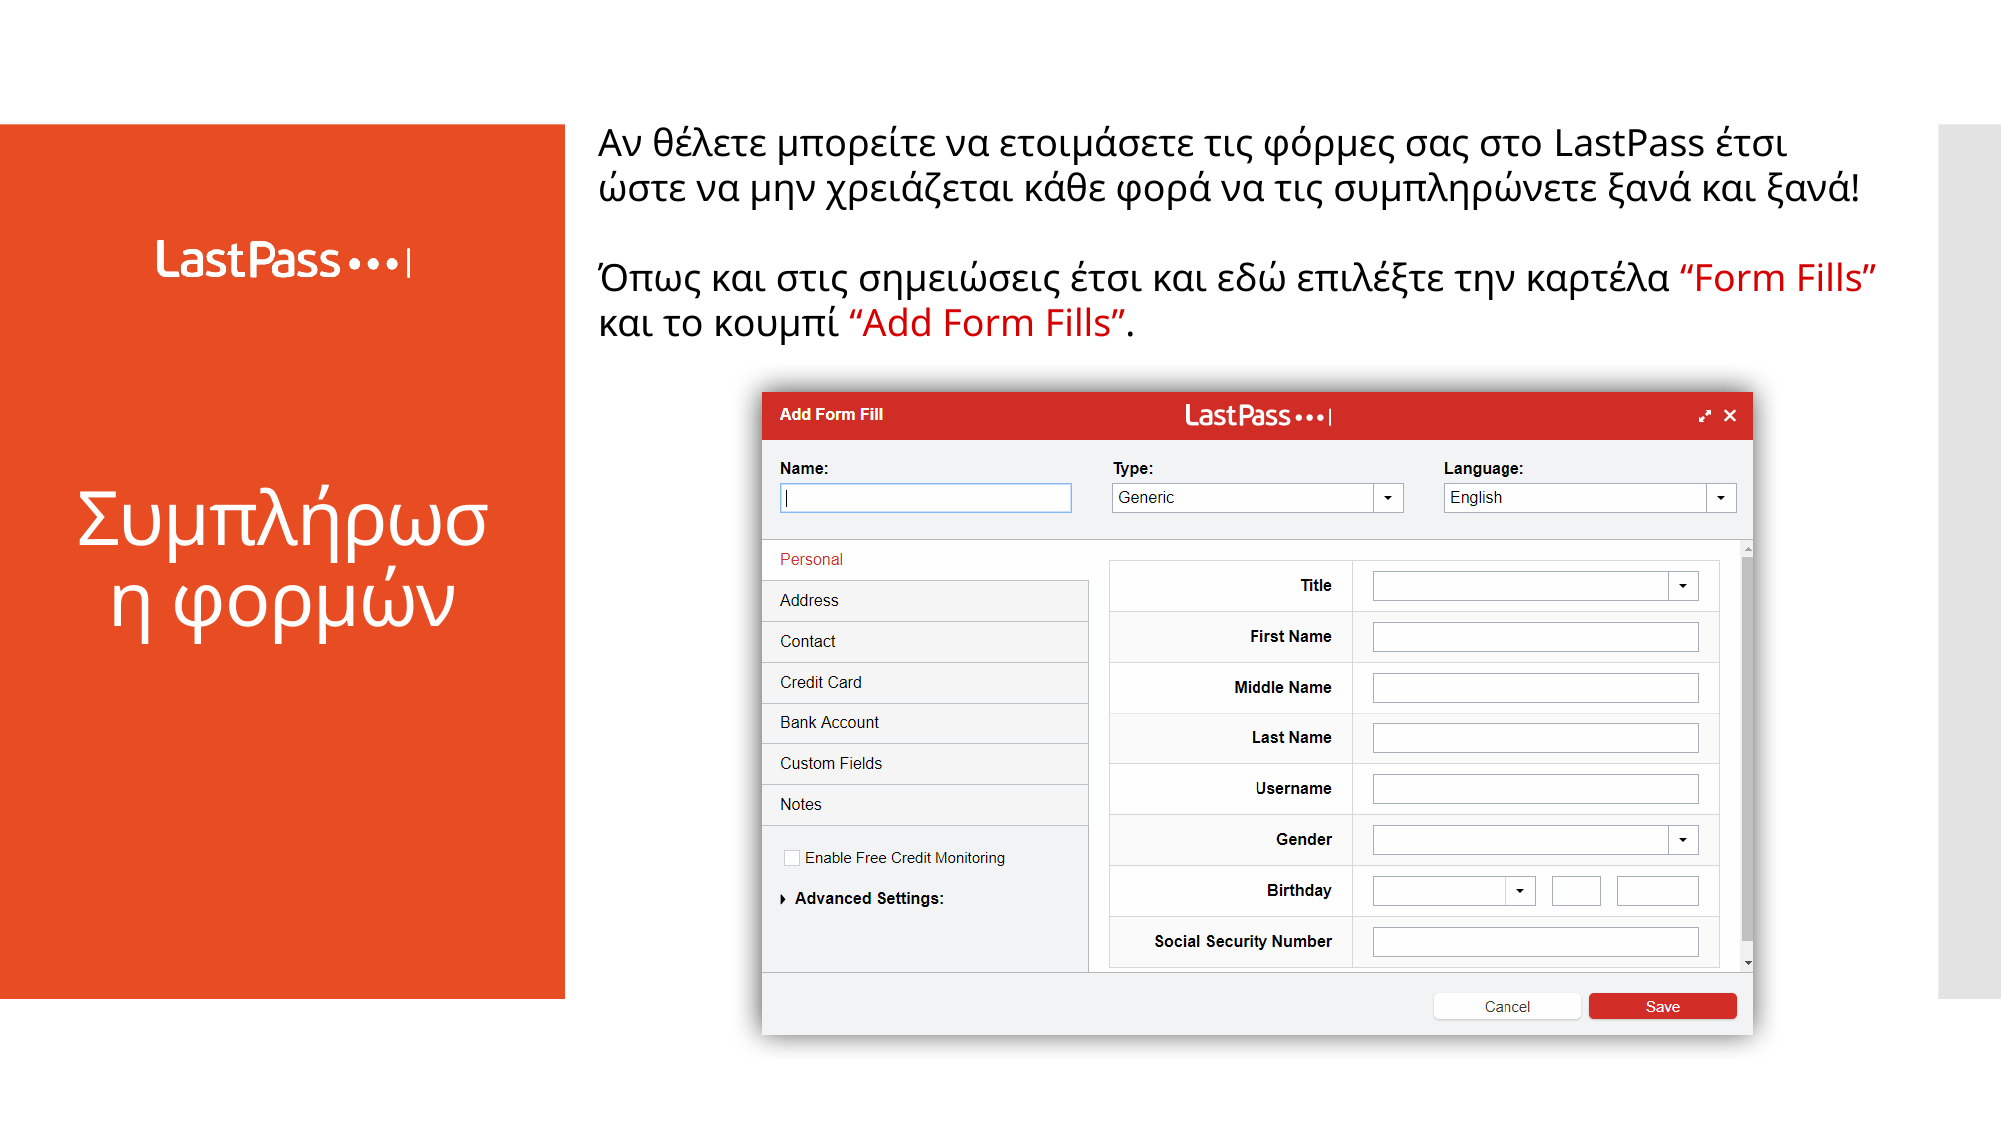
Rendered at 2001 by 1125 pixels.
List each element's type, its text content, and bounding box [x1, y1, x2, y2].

text_box Αν θέλετε μπορείτε να ετοιμάσετε τις φόρμες σας στο LastPass έτσι ώστε να μην χρειάζεται κάθε φορά να τις συμπληρώνετε ξανά και ξανά! Όπως και στις σημειώσεις έτσι και εδώ επιλέξτε την καρτέλα “Form Fills” και το κουμπί “Add Form Fills”. [583, 112, 1900, 352]
picture [156, 240, 410, 279]
picture [761, 391, 1754, 1035]
title Συμπλήρωση φορμών [41, 184, 525, 940]
